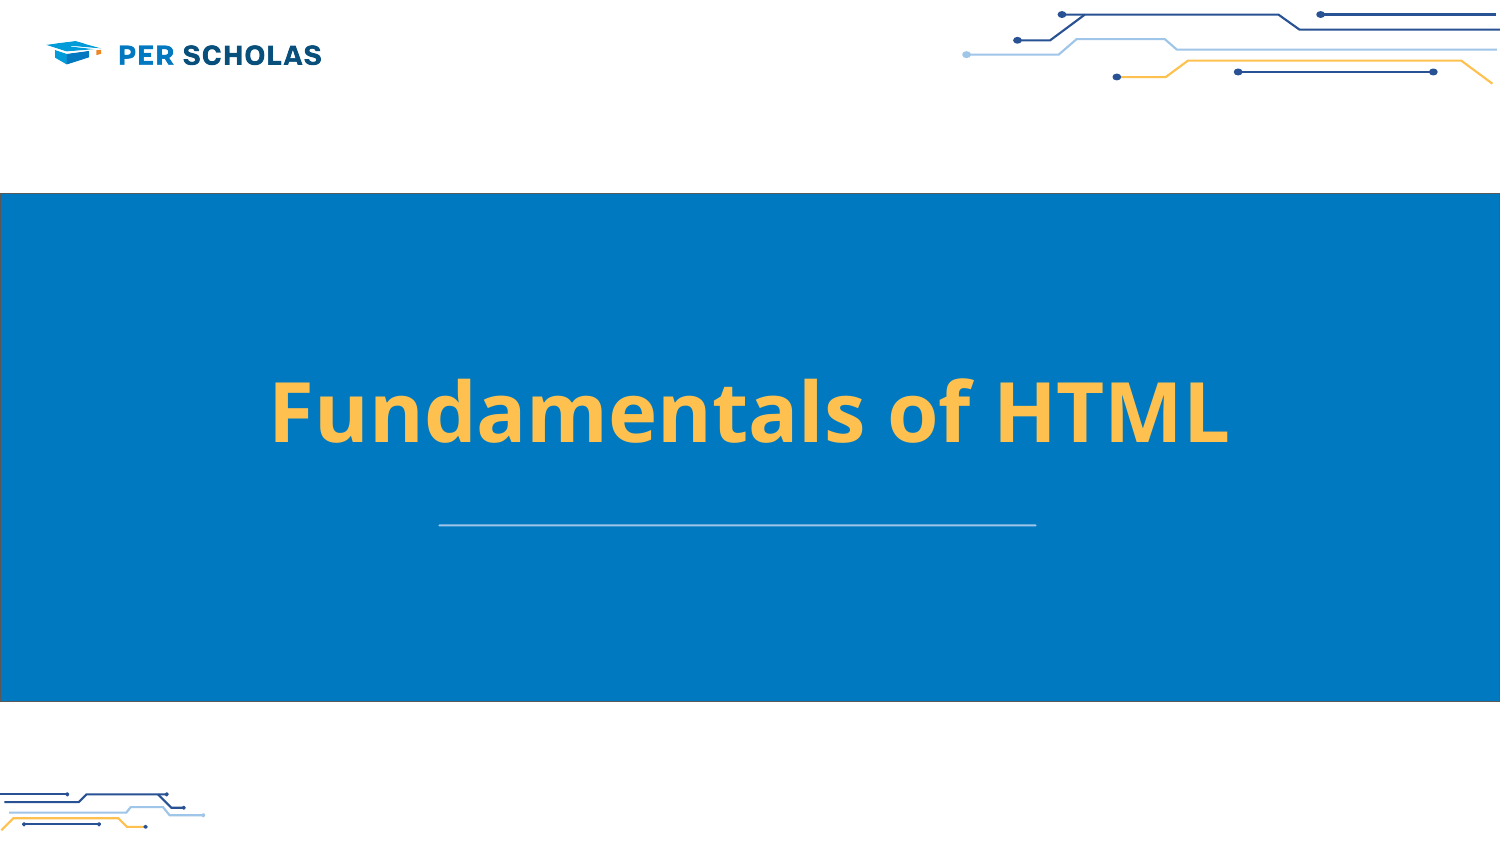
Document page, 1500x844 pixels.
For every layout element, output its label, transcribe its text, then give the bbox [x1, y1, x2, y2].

title Fundamentals of HTML [0, 344, 1500, 581]
picture [33, 17, 339, 83]
